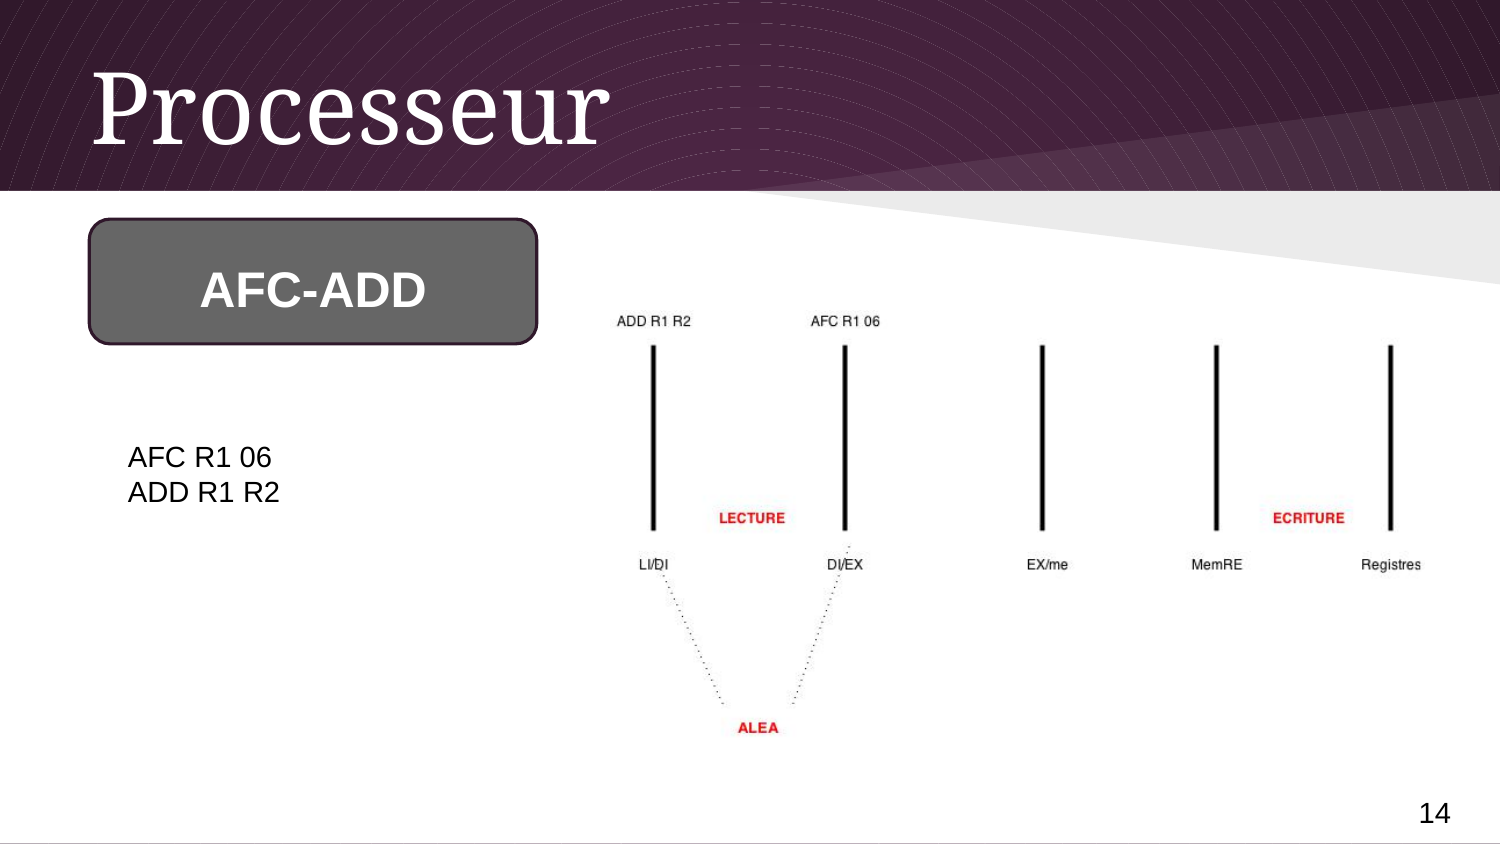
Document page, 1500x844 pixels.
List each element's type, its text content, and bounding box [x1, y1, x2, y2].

slide_number ‹#› [1403, 779, 1494, 844]
title Processeur [75, 33, 1425, 175]
text_box AFC-ADD [89, 219, 537, 344]
text_box AFC R1 06 ADD R1 R2 [112, 423, 523, 755]
picture [610, 310, 1426, 755]
